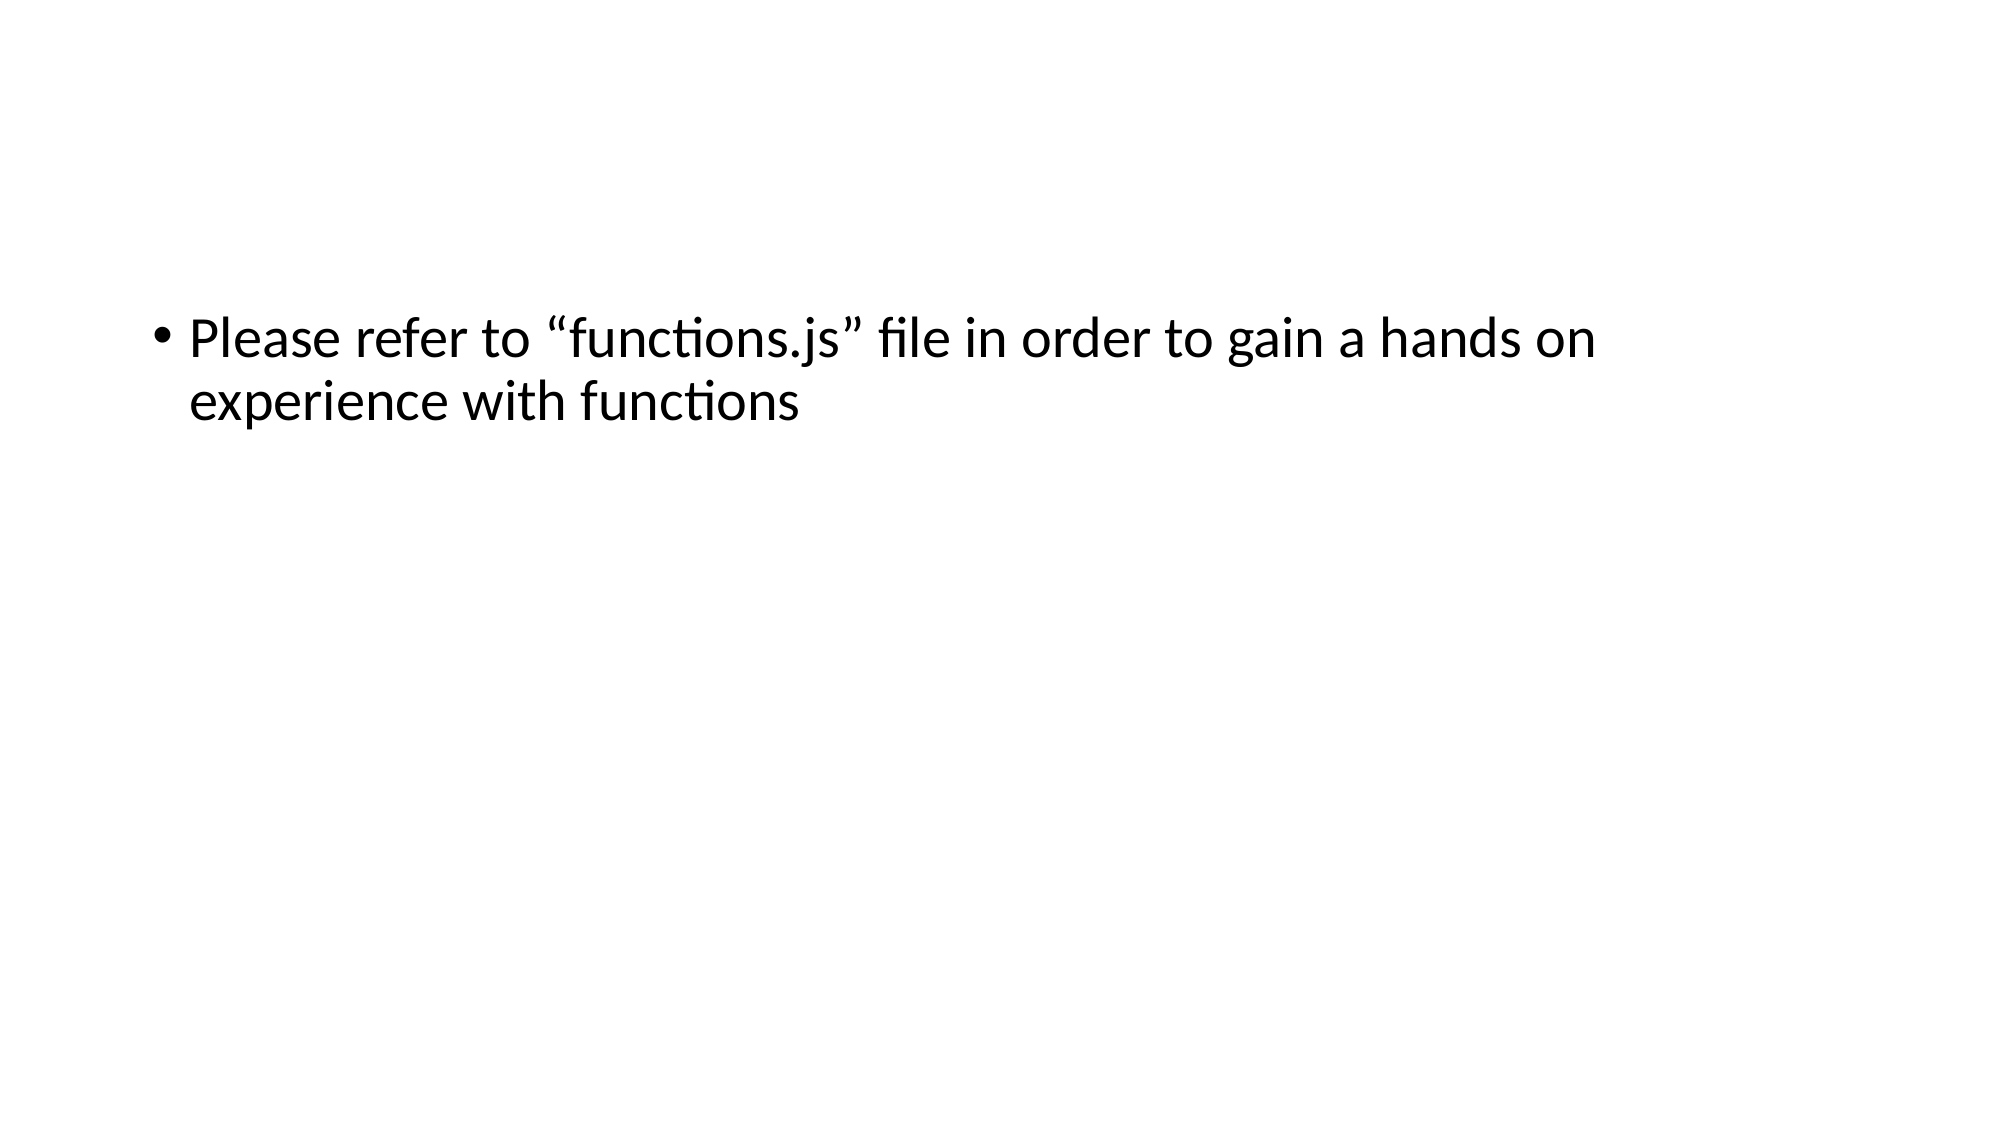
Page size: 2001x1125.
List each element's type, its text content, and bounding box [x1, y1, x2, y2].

list Please refer to “functions.js” file in order to gain a hands on experience with functions [137, 299, 1863, 1014]
